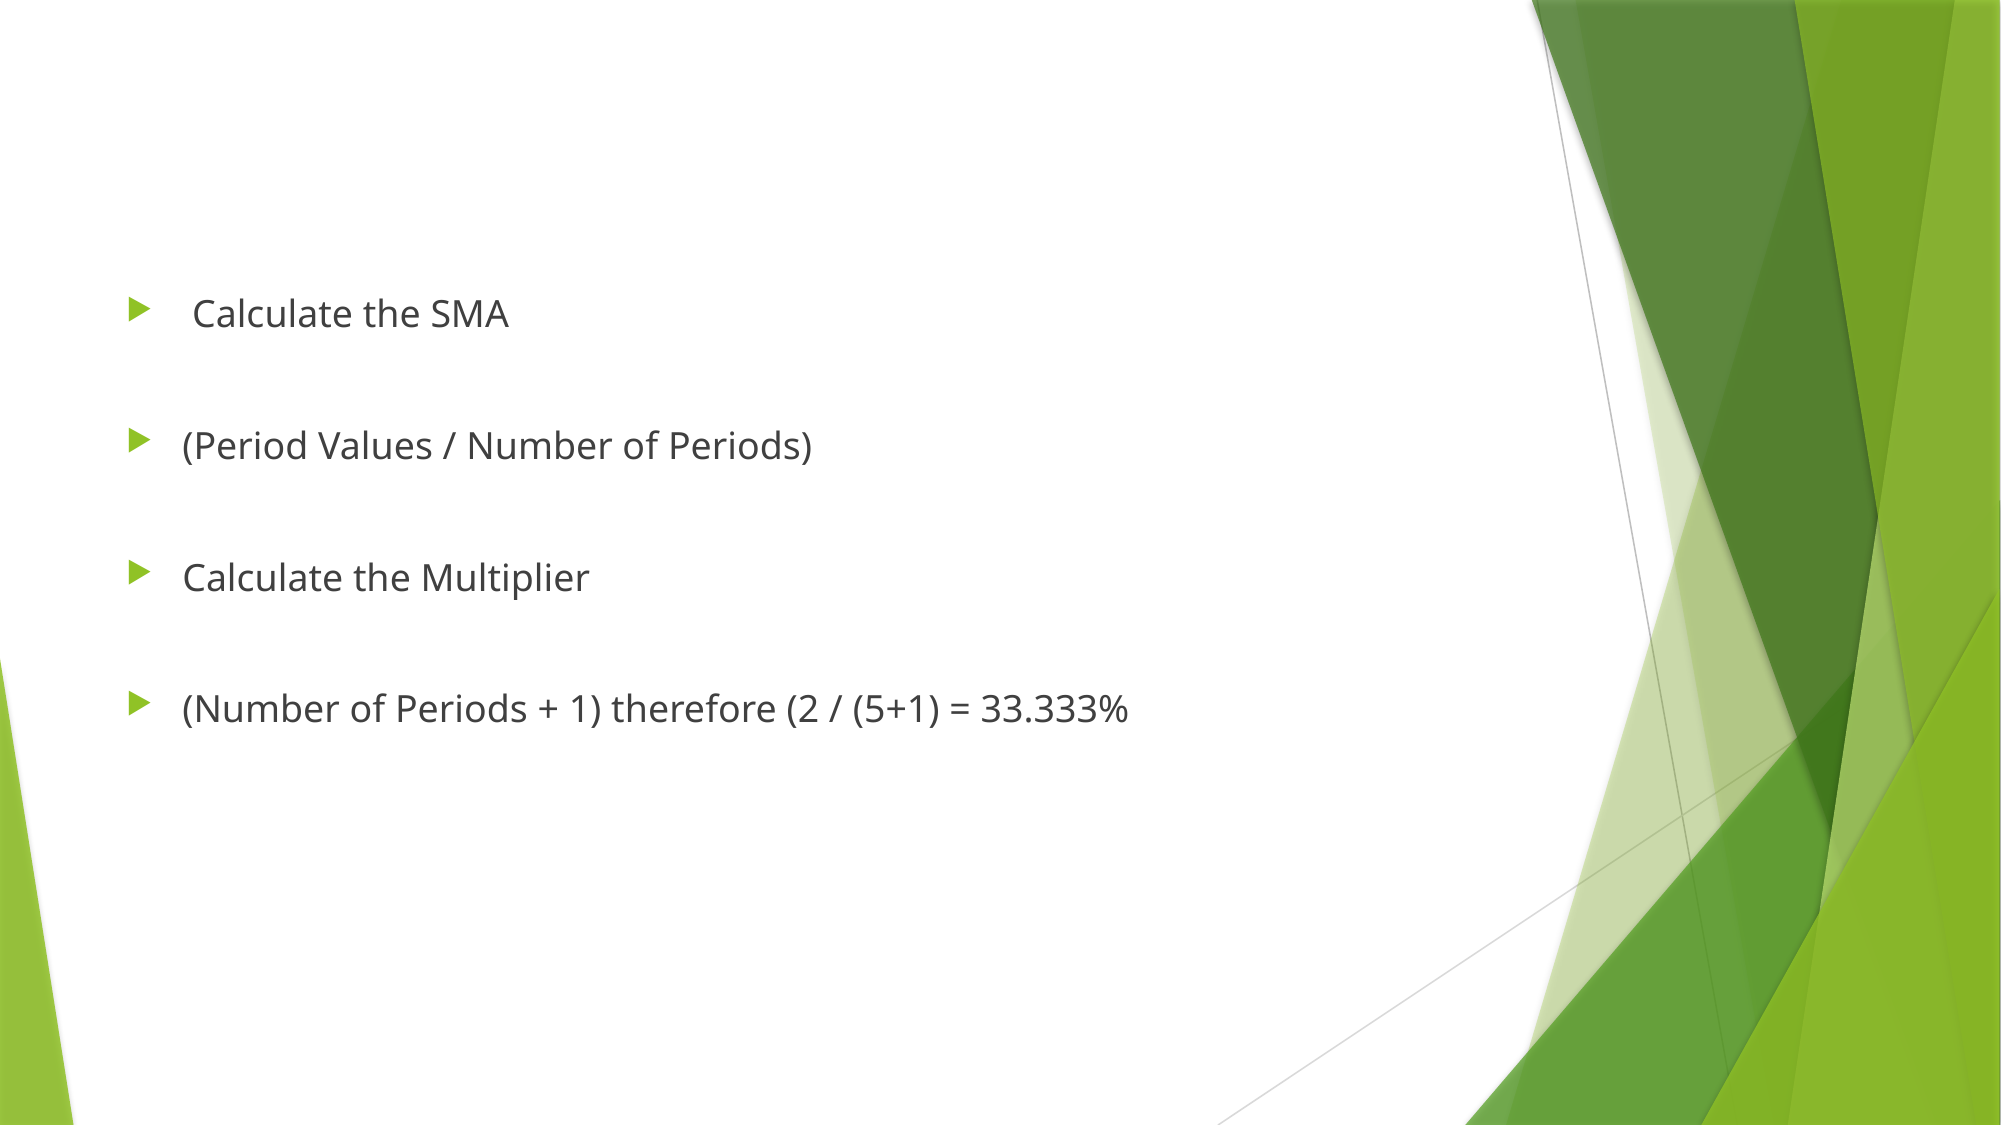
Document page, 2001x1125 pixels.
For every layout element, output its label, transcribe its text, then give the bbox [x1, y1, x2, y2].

list Calculate the SMA (Period Values / Number of Periods) Calculate the Multiplier (Number of Periods + 1) therefore (2 / (5+1) = 33.333% [111, 282, 1522, 992]
